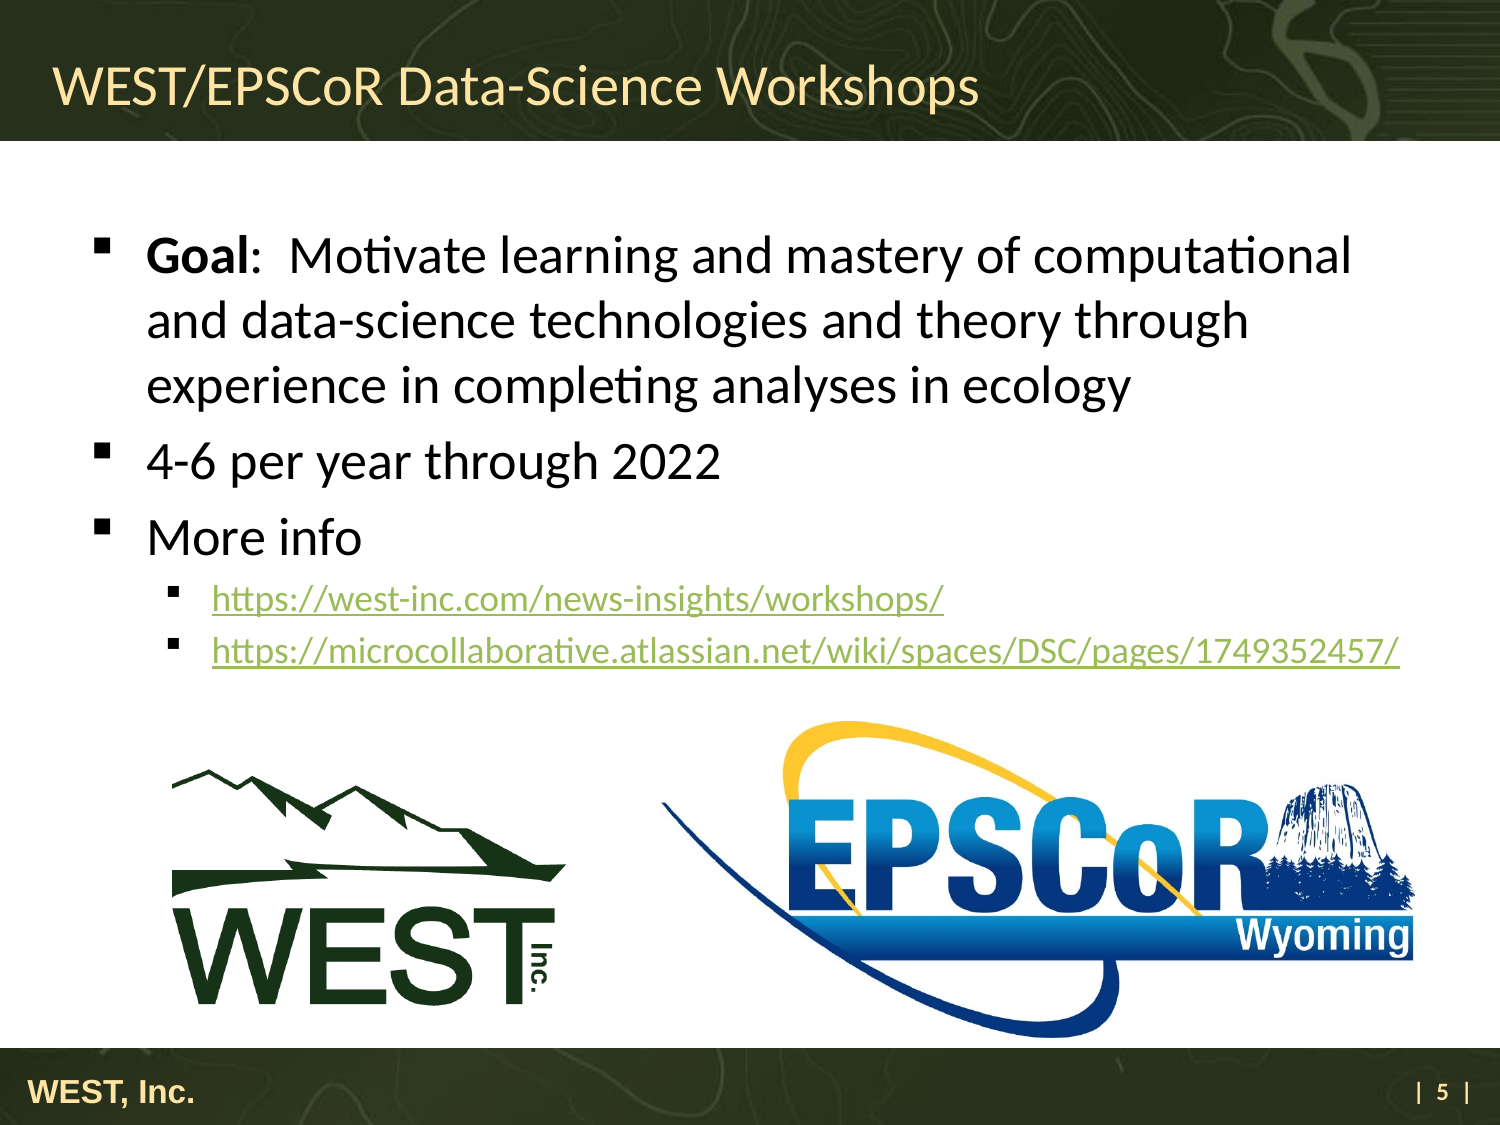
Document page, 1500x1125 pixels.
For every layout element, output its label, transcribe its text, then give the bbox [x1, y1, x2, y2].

picture [0, 1048, 1500, 1125]
picture [661, 721, 1415, 1038]
list Goal: Motivate learning and mastery of computational and data-science technologies and theory through experience in completing analyses in ecology 4-6 per year through 2022 More info https://west-inc.com/news-insights/workshops/ https://microcollaborative.atlassian.net/wiki/spaces/DSC/pages/1749352457/ [75, 212, 1425, 975]
title WEST/EPSCoR Data-Science Workshops [37, 37, 1388, 125]
picture [137, 755, 588, 1026]
picture [0, 0, 1500, 141]
